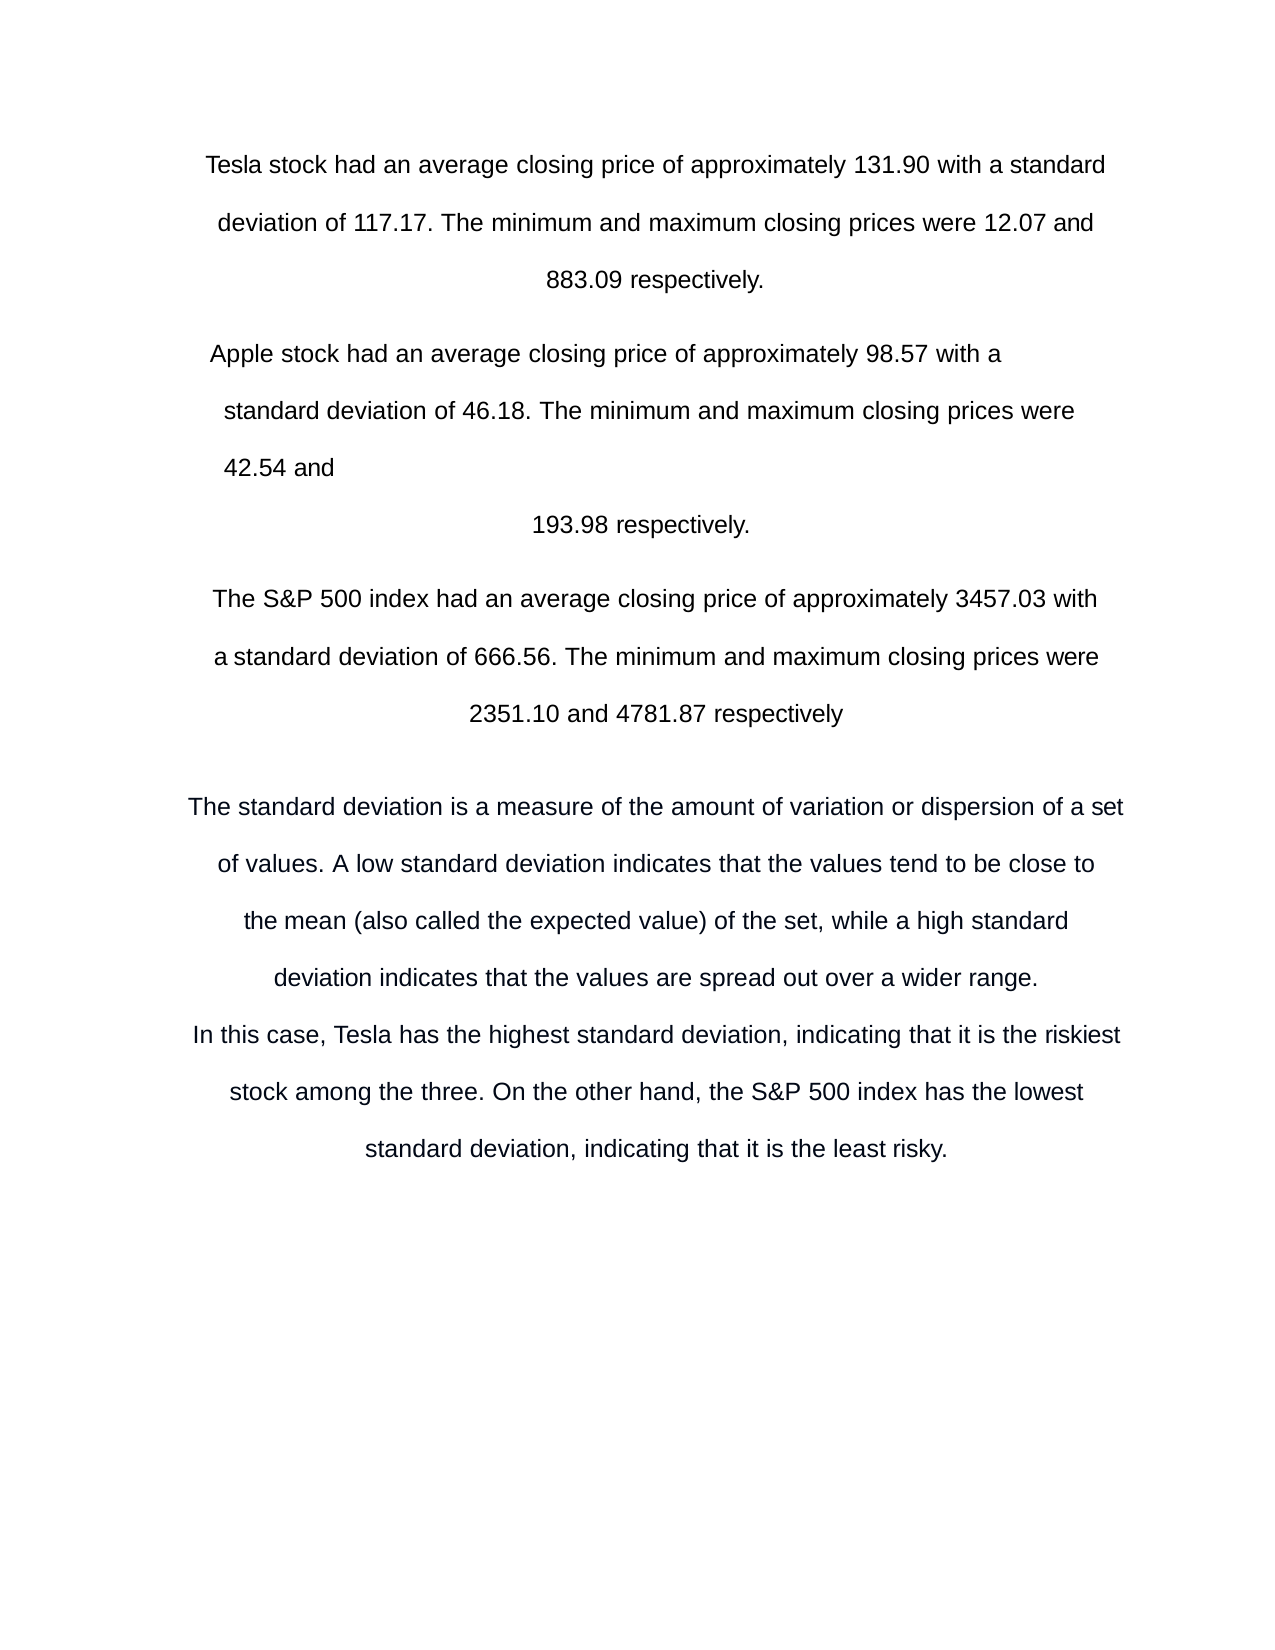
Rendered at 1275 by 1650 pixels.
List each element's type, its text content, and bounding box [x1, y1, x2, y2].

text_box The standard deviation is a measure of the amount of variation or dispersion of a set of values. A low standard deviation indicates that the values tend to be close to the mean (also called the expected value) of the set, while a high standard deviation indicates that the values are spread out over a wider range. In this case, Tesla has the highest standard deviation, indicating that it is the riskiest stock among the three. On the other hand, the S&P 500 index has the lowest standard deviation, indicating that it is the least risky. [187, 787, 1124, 1163]
text_box Tesla stock had an average closing price of approximately 131.90 with a standard deviation of 117.17. The minimum and maximum closing prices were 12.07 and 883.09 respectively. Apple stock had an average closing price of approximately 98.57 with a standard deviation of 46.18. The minimum and maximum closing prices were 42.54 and 193.98 respectively. The S&P 500 index had an average closing price of approximately 3457.03 with a standard deviation of 666.56. The minimum and maximum closing prices were 2351.10 and 4781.87 respectively [203, 146, 1109, 727]
